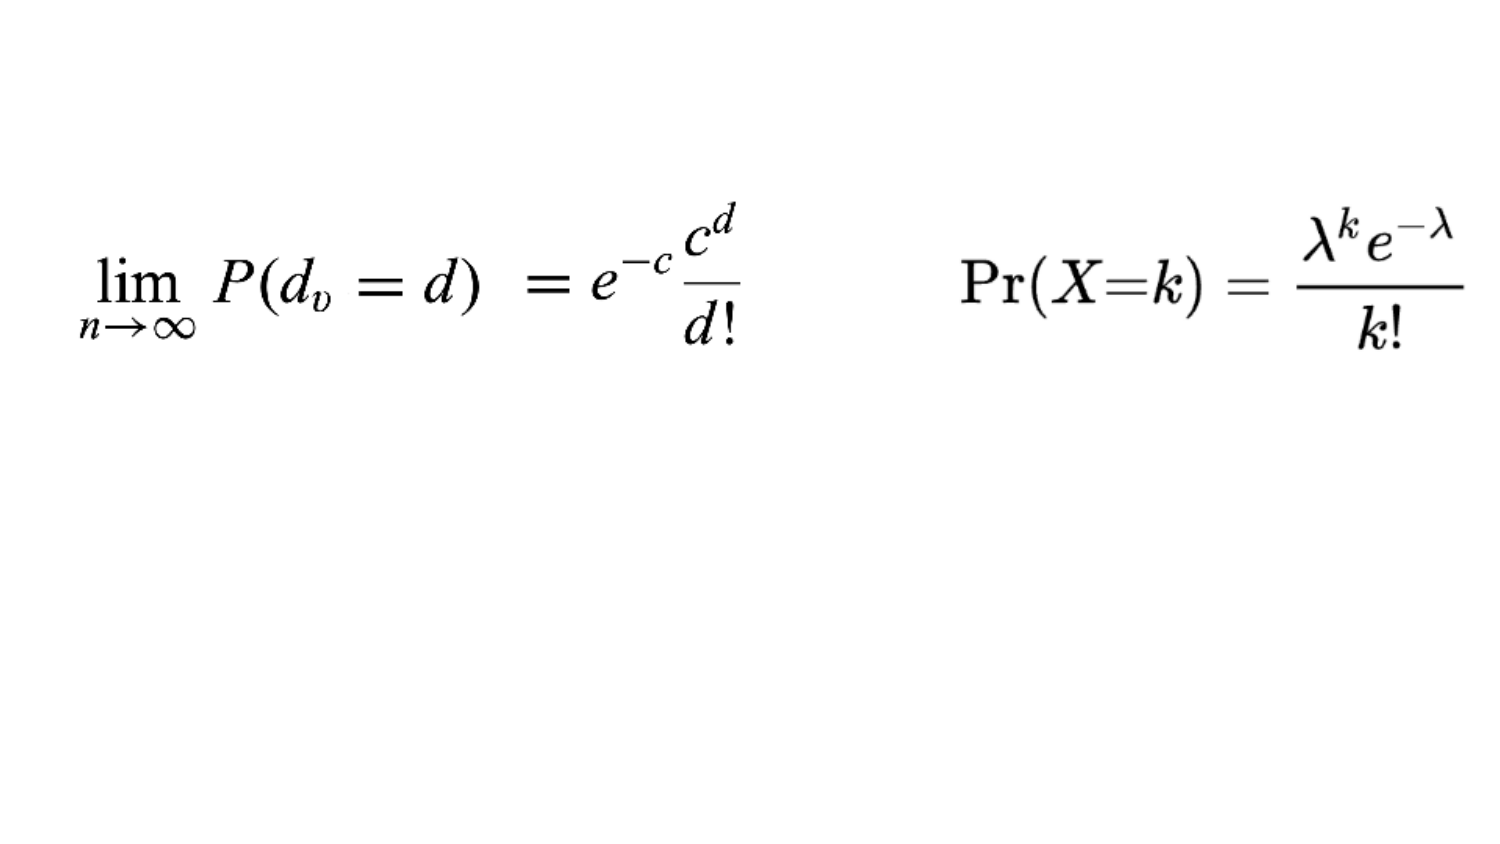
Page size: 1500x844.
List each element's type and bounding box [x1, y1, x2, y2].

picture [518, 183, 751, 363]
picture [946, 163, 1473, 383]
picture [56, 228, 492, 354]
